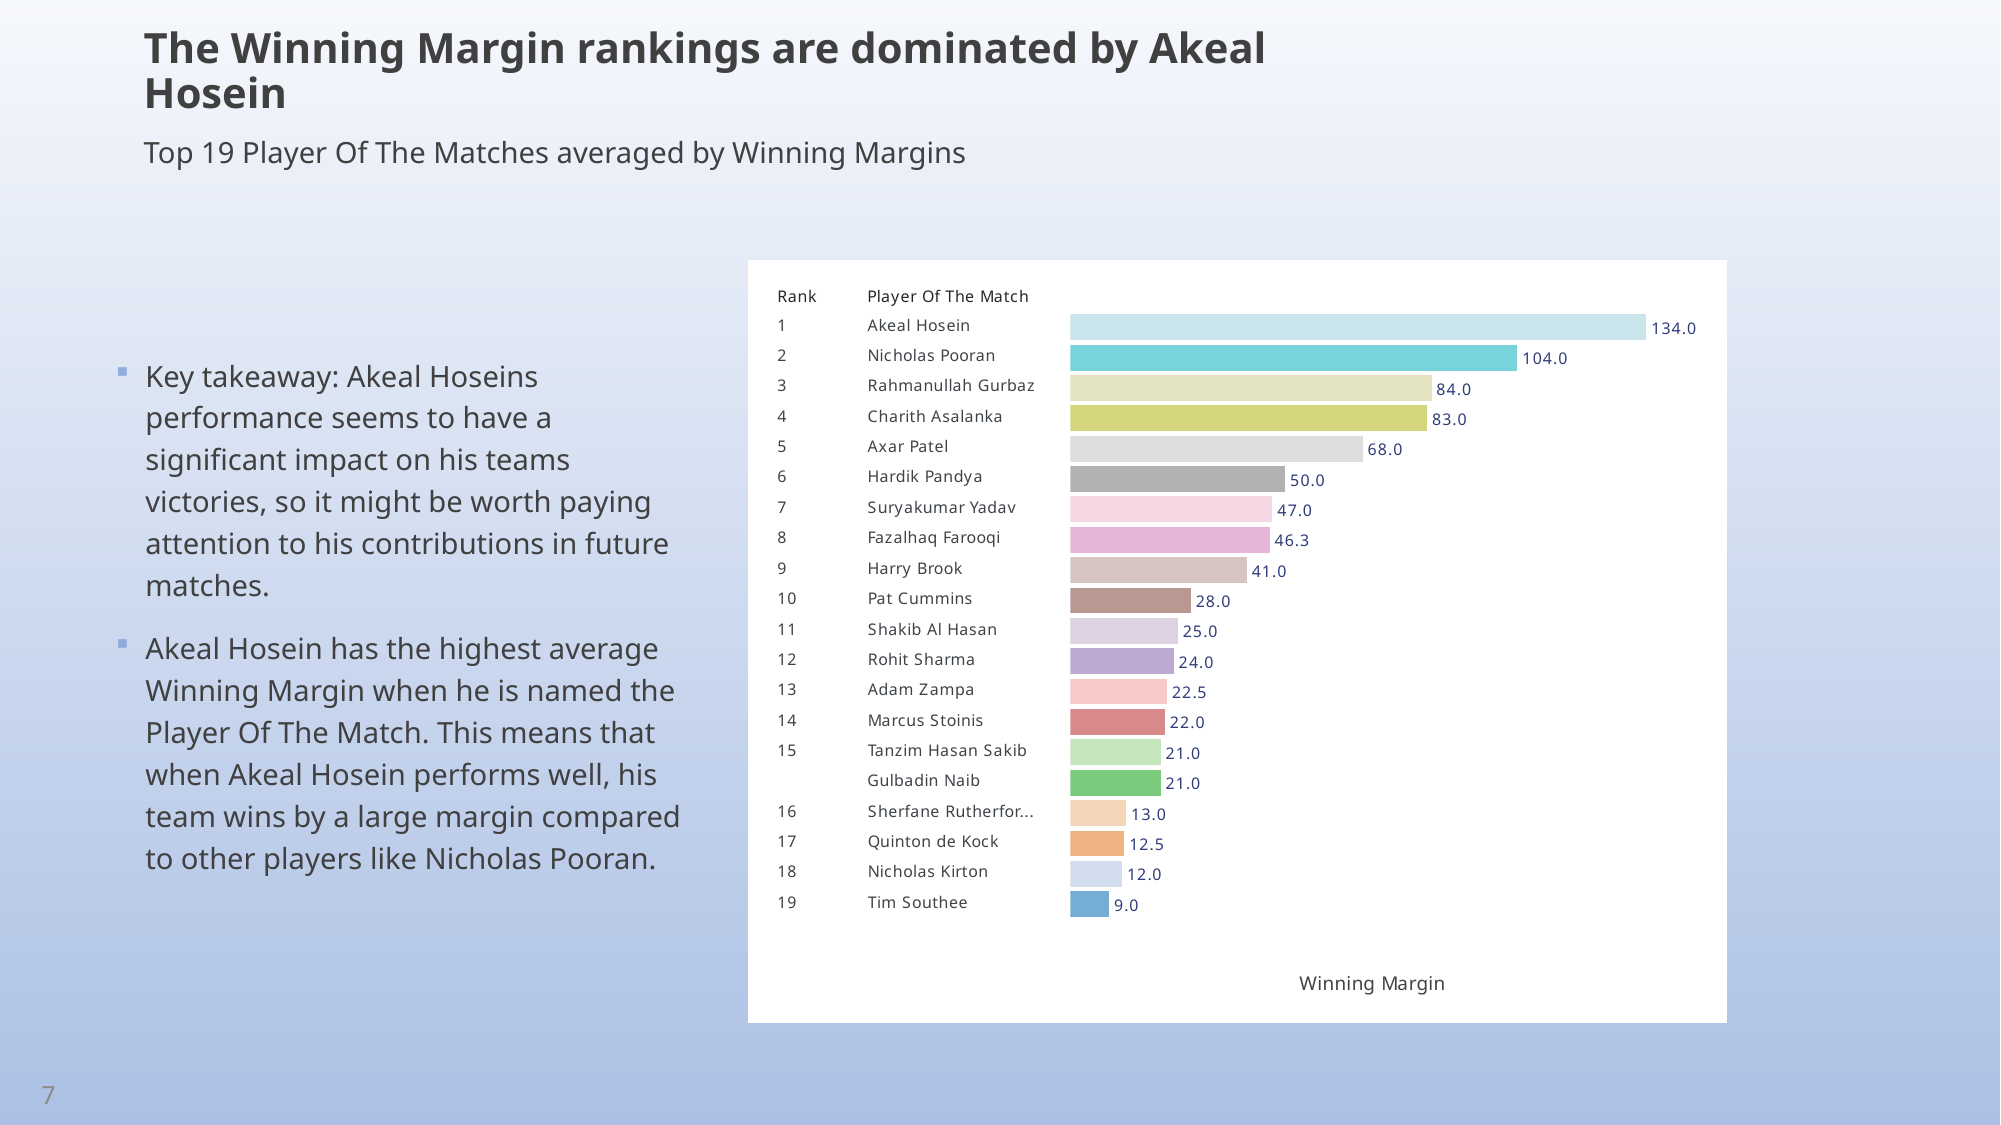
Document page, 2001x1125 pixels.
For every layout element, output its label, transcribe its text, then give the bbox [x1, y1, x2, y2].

picture [748, 260, 1739, 1029]
slide_number 7 [0, 1065, 71, 1125]
list Key takeaway: Akeal Hoseins performance seems to have a significant impact on his teams victories, so it might be worth paying attention to his contributions in future matches. Akeal Hosein has the highest average Winning Margin when he is named the Player Of The Match. This means that when Akeal Hosein performs well, his team wins by a large margin compared to other players like Nicholas Pooran. [101, 260, 706, 1029]
list The Winning Margin rankings are dominated by Akeal Hosein [129, 15, 1363, 126]
list Top 19 Player Of The Matches averaged by Winning Margins [129, 131, 1363, 171]
